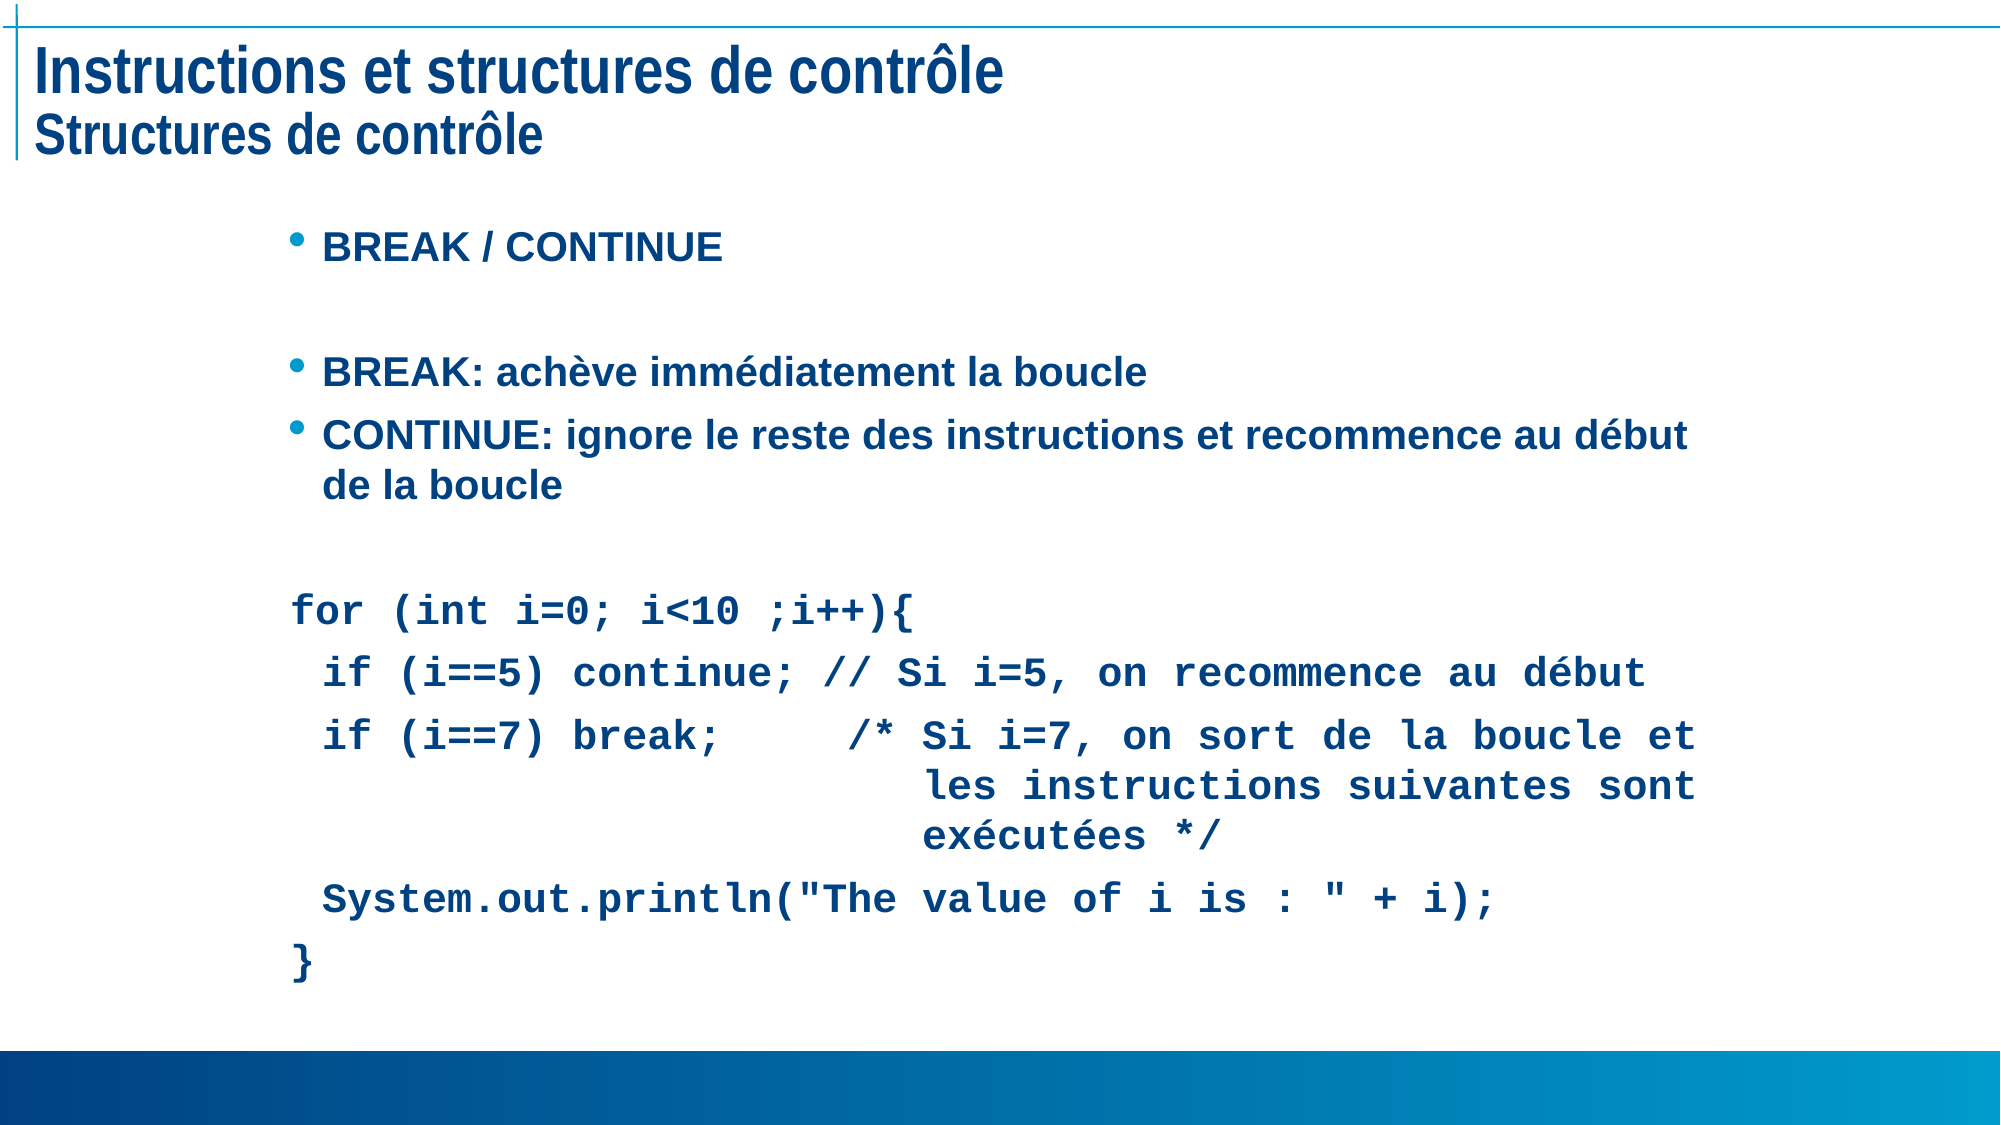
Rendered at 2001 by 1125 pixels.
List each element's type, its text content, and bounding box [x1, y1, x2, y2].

title Instructions et structures de contrôle Structures de contrôle [19, 33, 1987, 185]
picture [933, 1051, 943, 1125]
list BREAK / CONTINUE BREAK: achève immédiatement la boucle CONTINUE: ignore le reste des instructions et recommence au début de la boucle for (int i=0; i<10 ;i++){ if (i==5) continue; // Si i=5, on recommence au début if (i==7) break; /* Si i=7, on sort de la boucle et les instructions suivantes sont exécutées */ System.out.println("The value of i is : " + i); } [275, 212, 1721, 1024]
